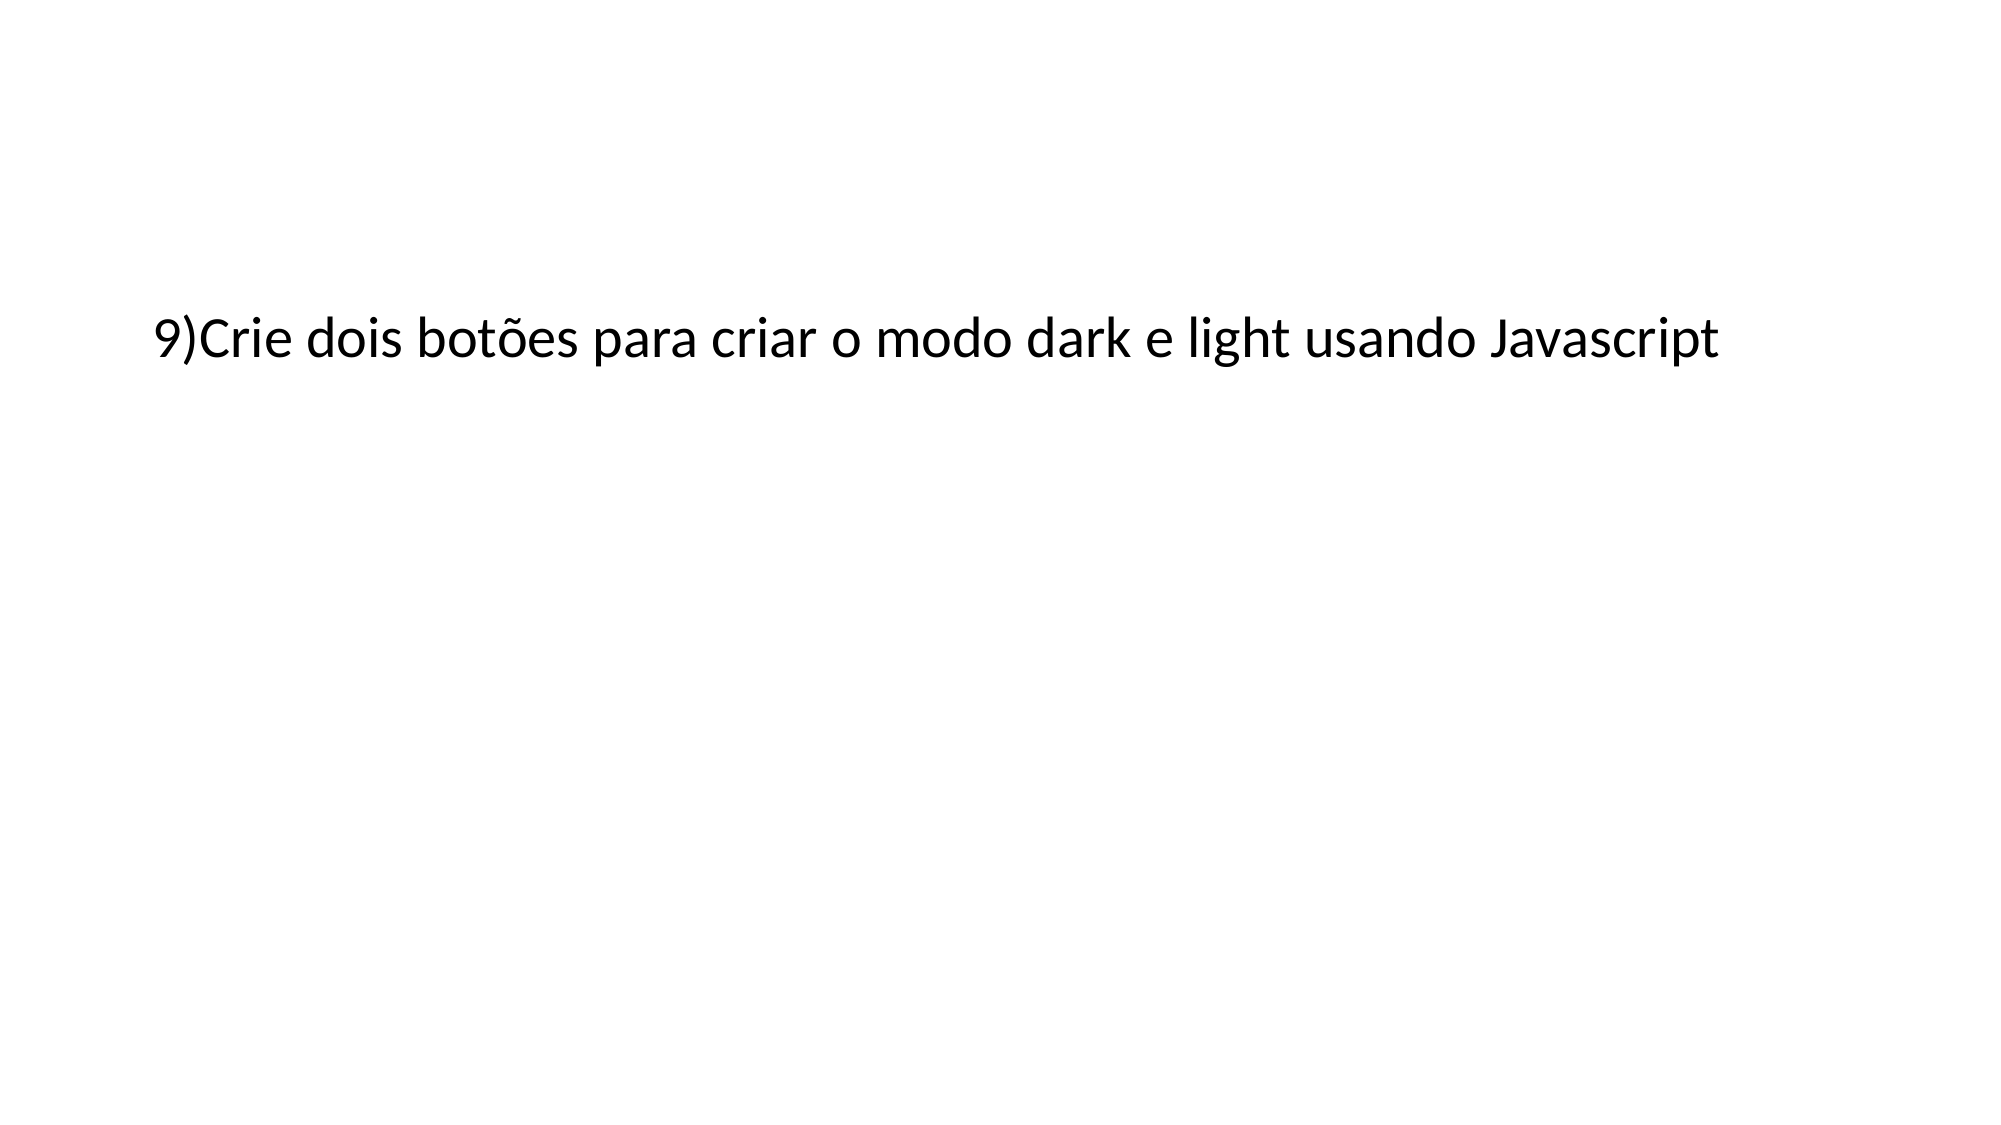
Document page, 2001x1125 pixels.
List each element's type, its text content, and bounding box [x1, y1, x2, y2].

list 9)Crie dois botões para criar o modo dark e light usando Javascript [137, 299, 1863, 1014]
